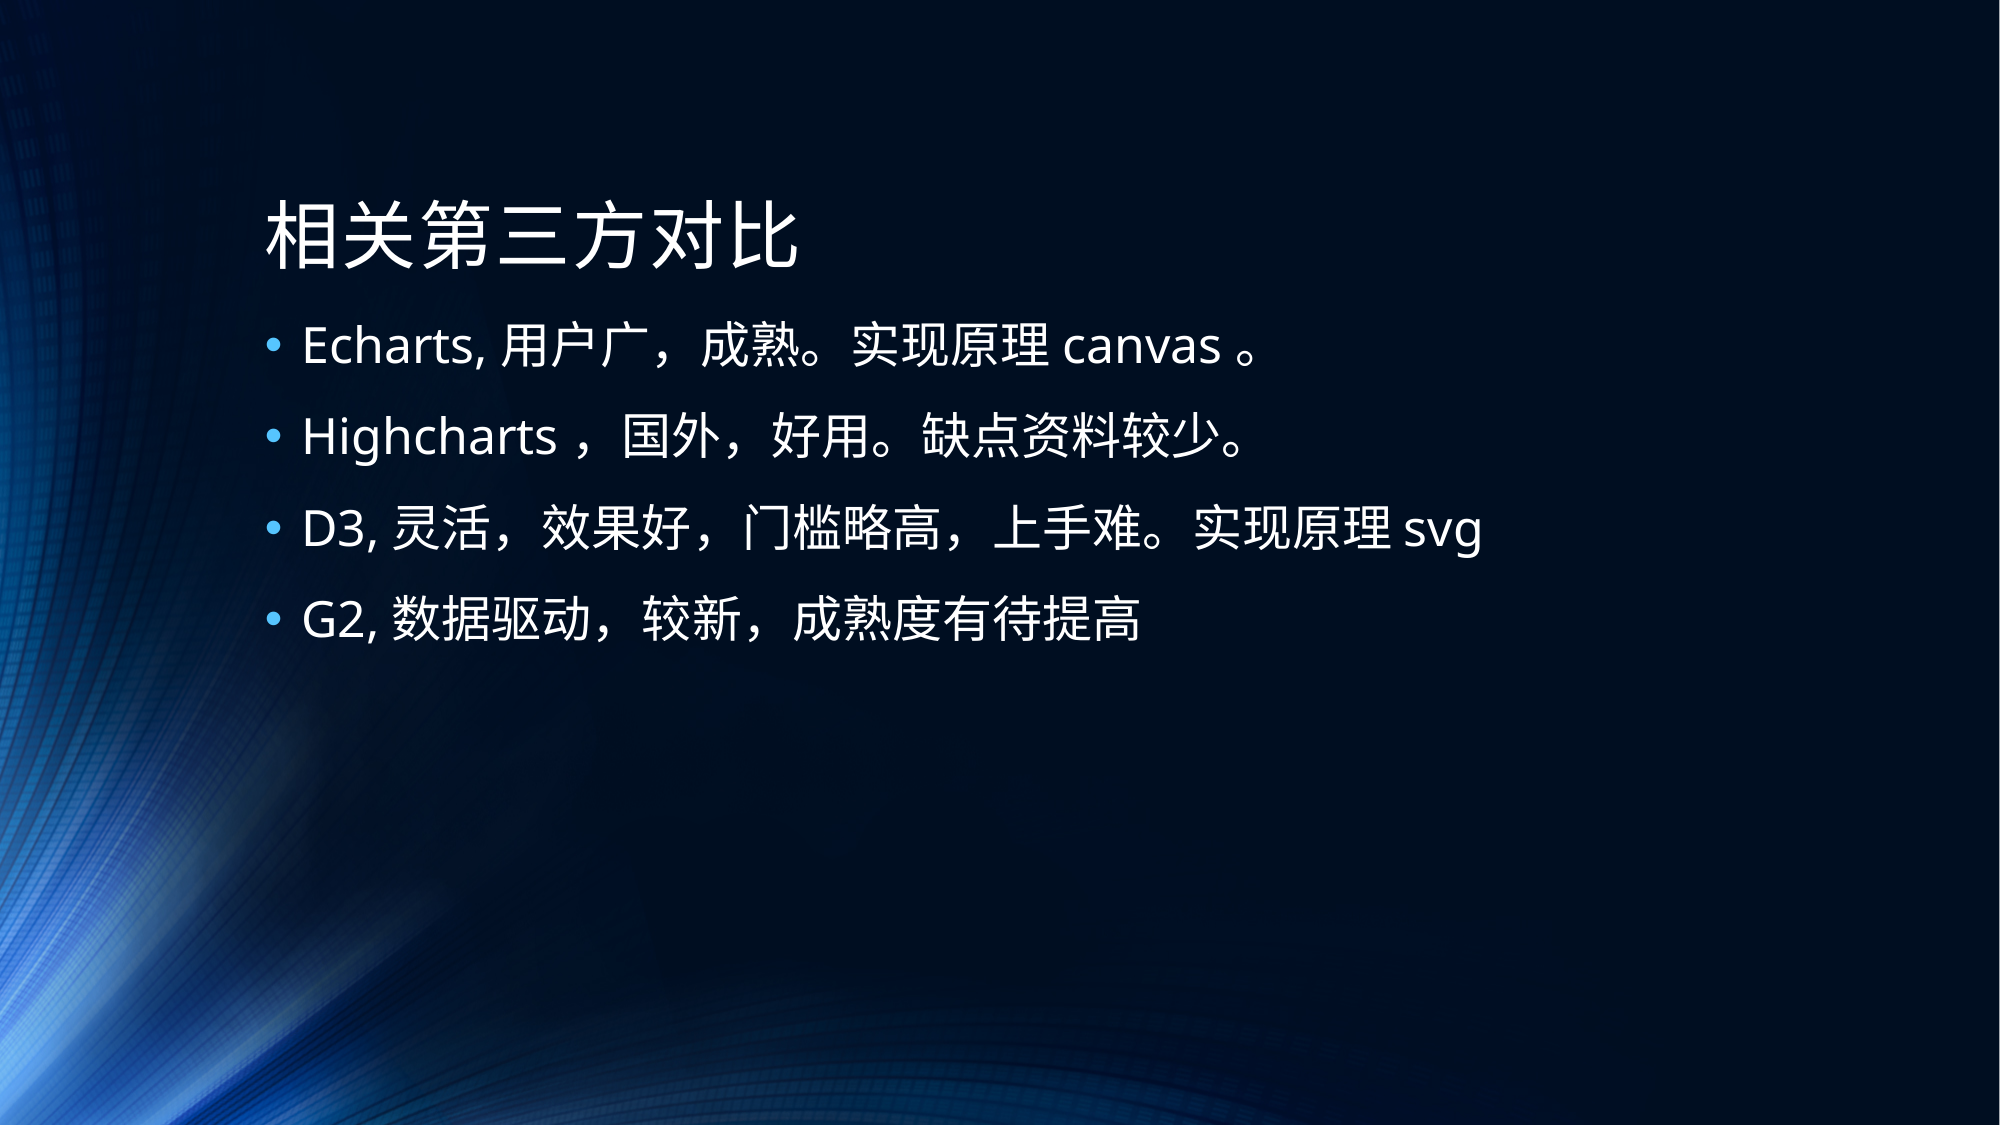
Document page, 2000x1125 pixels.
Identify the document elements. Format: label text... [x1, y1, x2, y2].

picture [0, 0, 2000, 1125]
title 相关第三方对比 [249, 62, 1750, 288]
list Echarts,用户广，成熟。实现原理canvas。 Highcharts，国外，好用。缺点资料较少。 D3,灵活，效果好，门槛略高，上手难。实现原理svg G2,数据驱动，较新，成熟度有待提高 [249, 312, 1749, 988]
